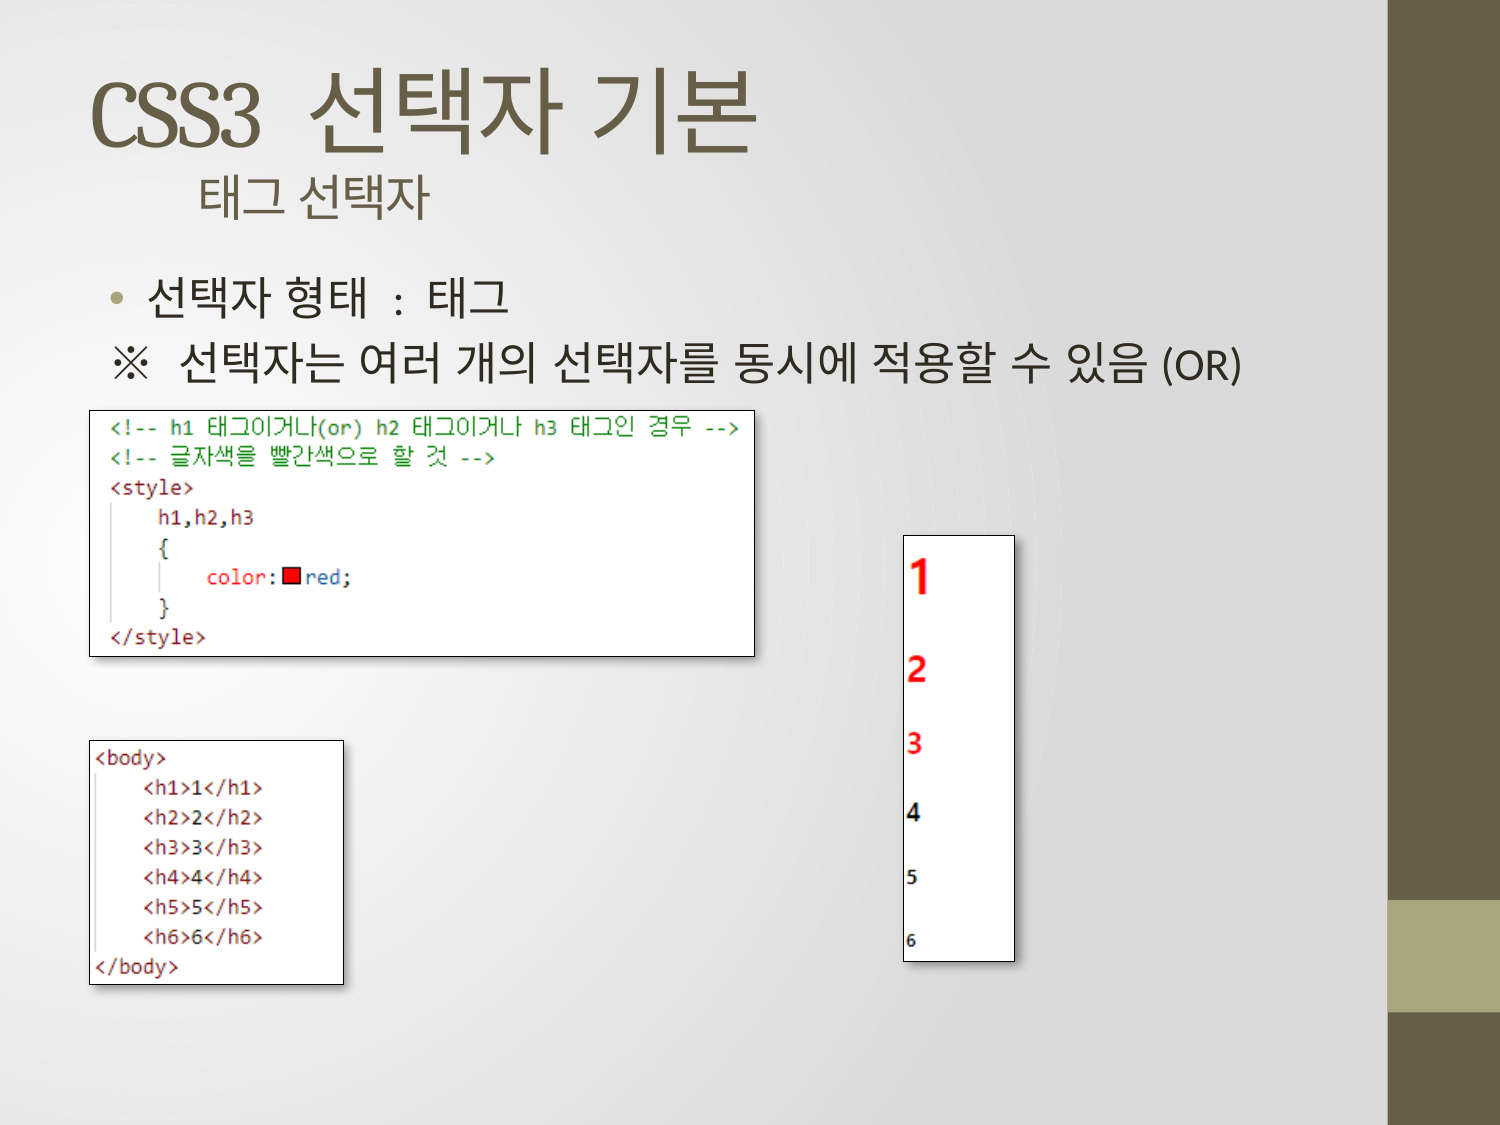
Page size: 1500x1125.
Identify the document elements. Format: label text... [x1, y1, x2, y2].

picture [89, 410, 755, 657]
picture [89, 740, 344, 985]
picture [903, 535, 1015, 962]
list 선택자 형태 : 태그 ※ 선택자는 여러 개의 선택자를 동시에 적용할 수 있음(OR) [75, 262, 1325, 1050]
title CSS3 선택자 기본 태그 선택자 [75, 45, 1325, 233]
